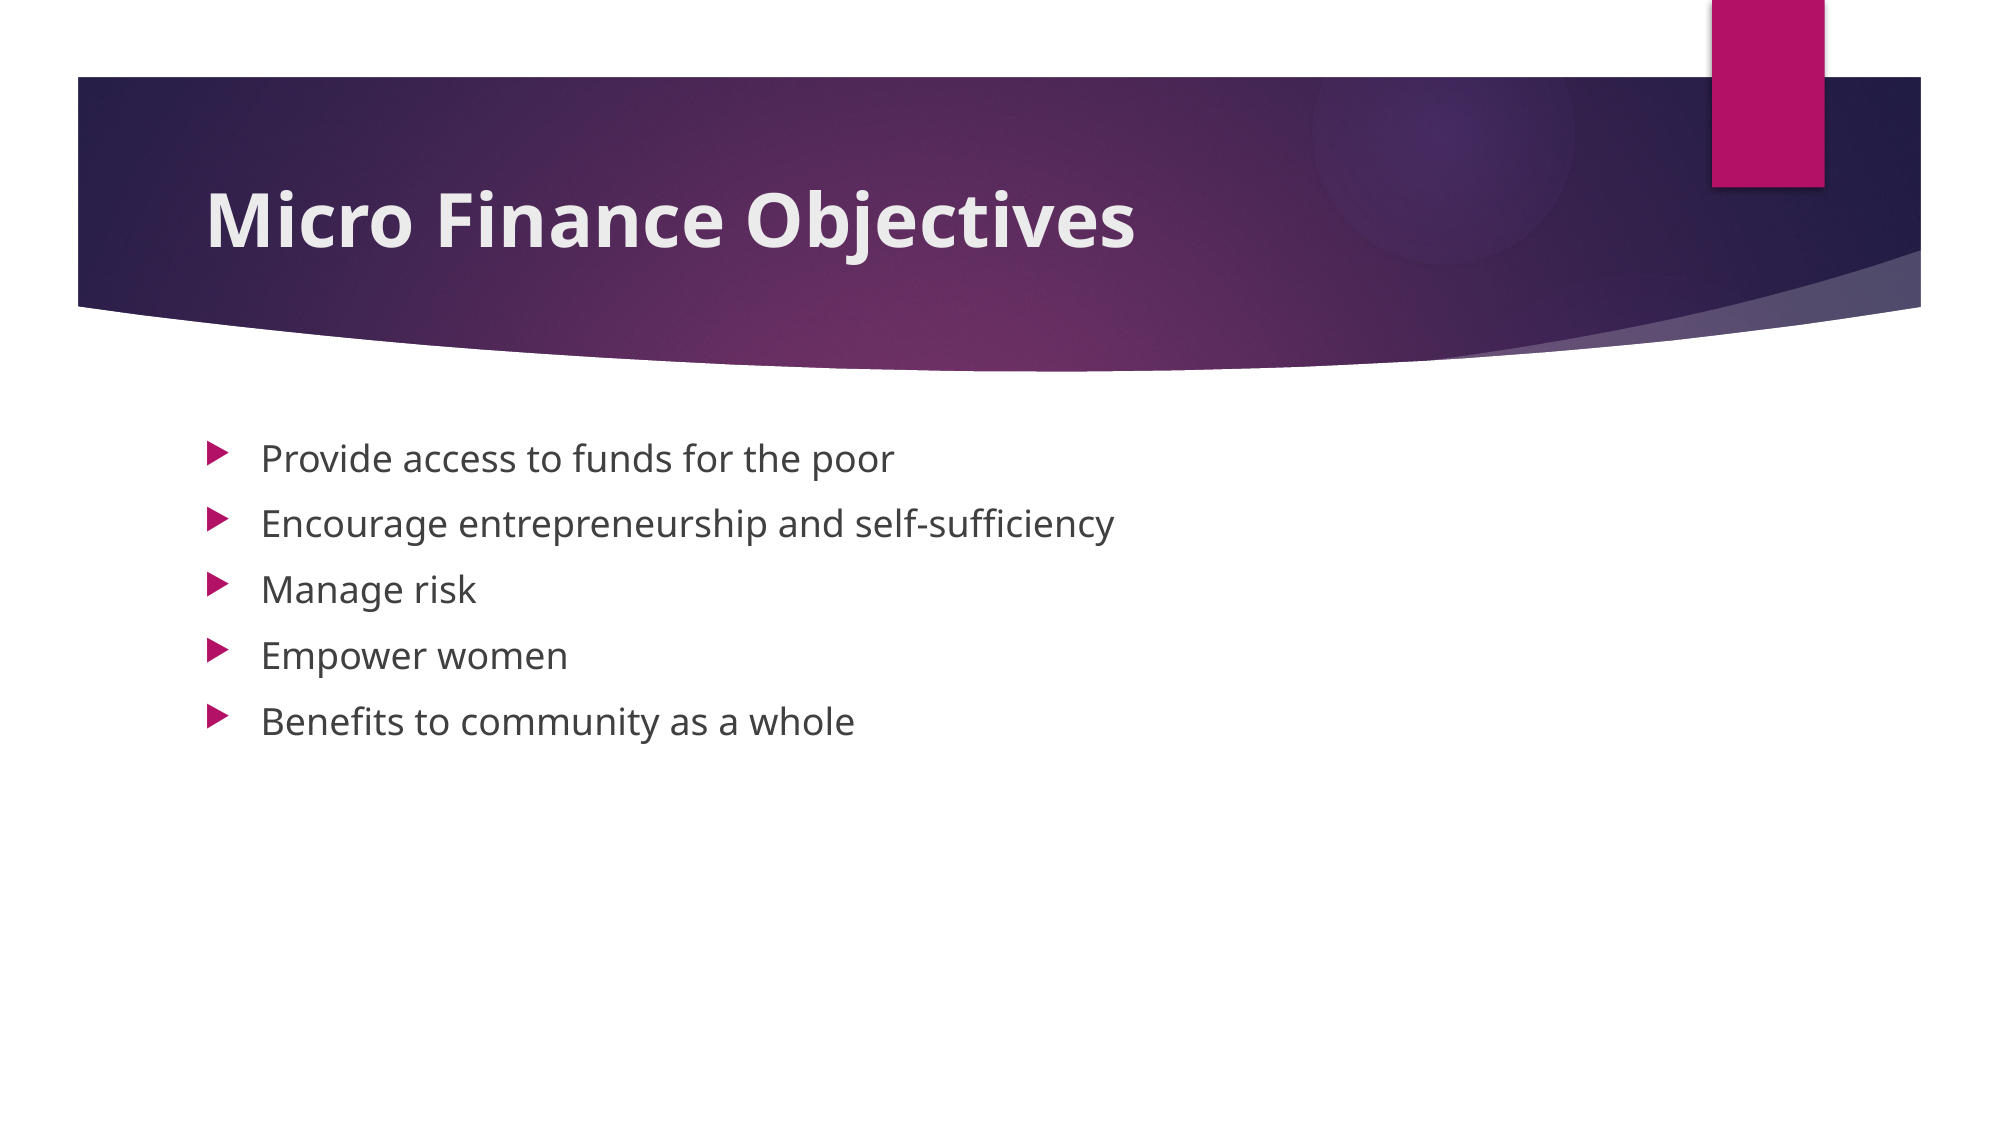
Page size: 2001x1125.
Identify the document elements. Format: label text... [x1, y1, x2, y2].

title Micro Finance Objectives [189, 159, 1627, 276]
list Provide access to funds for the poor Encourage entrepreneurship and self-sufficiency Manage risk Empower women Benefits to community as a whole [189, 427, 1638, 988]
